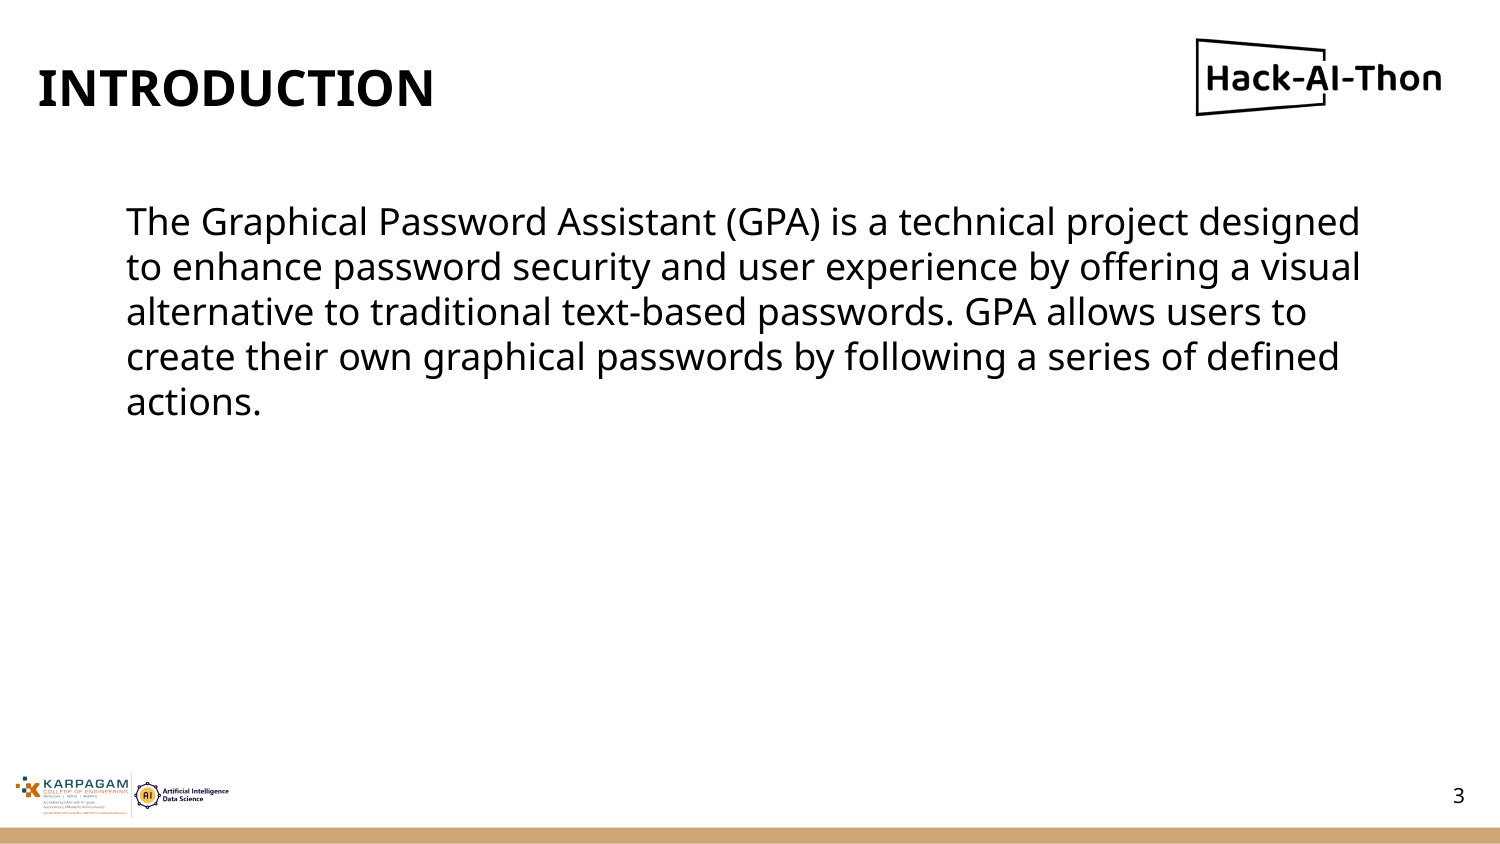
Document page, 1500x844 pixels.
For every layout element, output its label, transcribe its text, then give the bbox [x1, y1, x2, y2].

picture [14, 771, 232, 823]
title INTRODUCTION [23, 31, 888, 132]
picture [1145, 0, 1479, 172]
slide_number 3 [1389, 764, 1480, 830]
list The Graphical Password Assistant (GPA) is a technical project designed to enhance password security and user experience by offering a visual alternative to traditional text-based passwords. GPA allows users to create their own graphical passwords by following a series of defined actions. [94, 182, 1406, 662]
